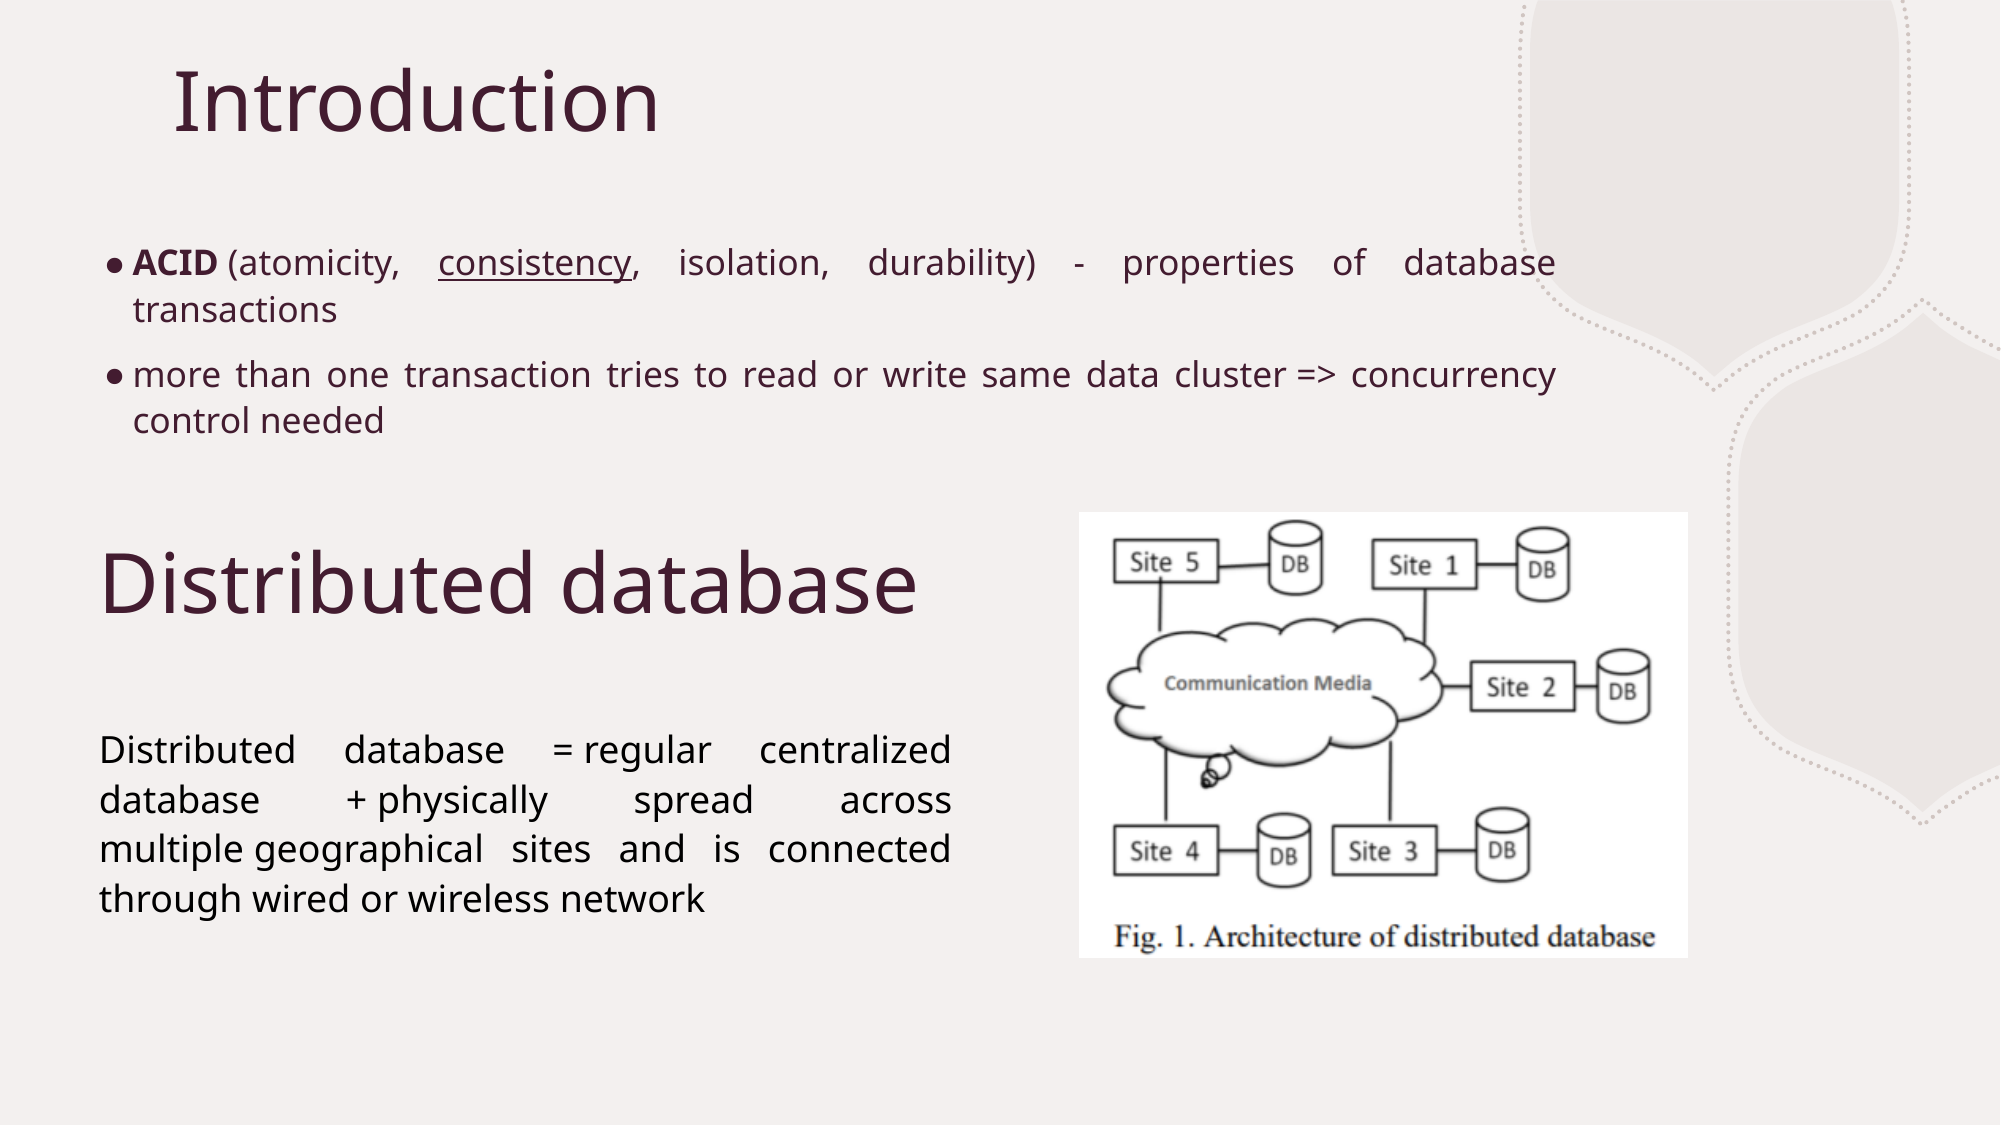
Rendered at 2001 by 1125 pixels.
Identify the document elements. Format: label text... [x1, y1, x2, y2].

title Introduction [158, 11, 1648, 186]
picture [1079, 512, 1688, 958]
text_box Distributed database Distributed database = regular centralized database + physically spread across multiple geographical sites and is connected through wired or wireless network [83, 513, 968, 1113]
list ACID (atomicity, consistency, isolation, durability) - properties of database transactions more than one transaction tries to read or write same data cluster => concurrency control needed [83, 168, 1572, 449]
